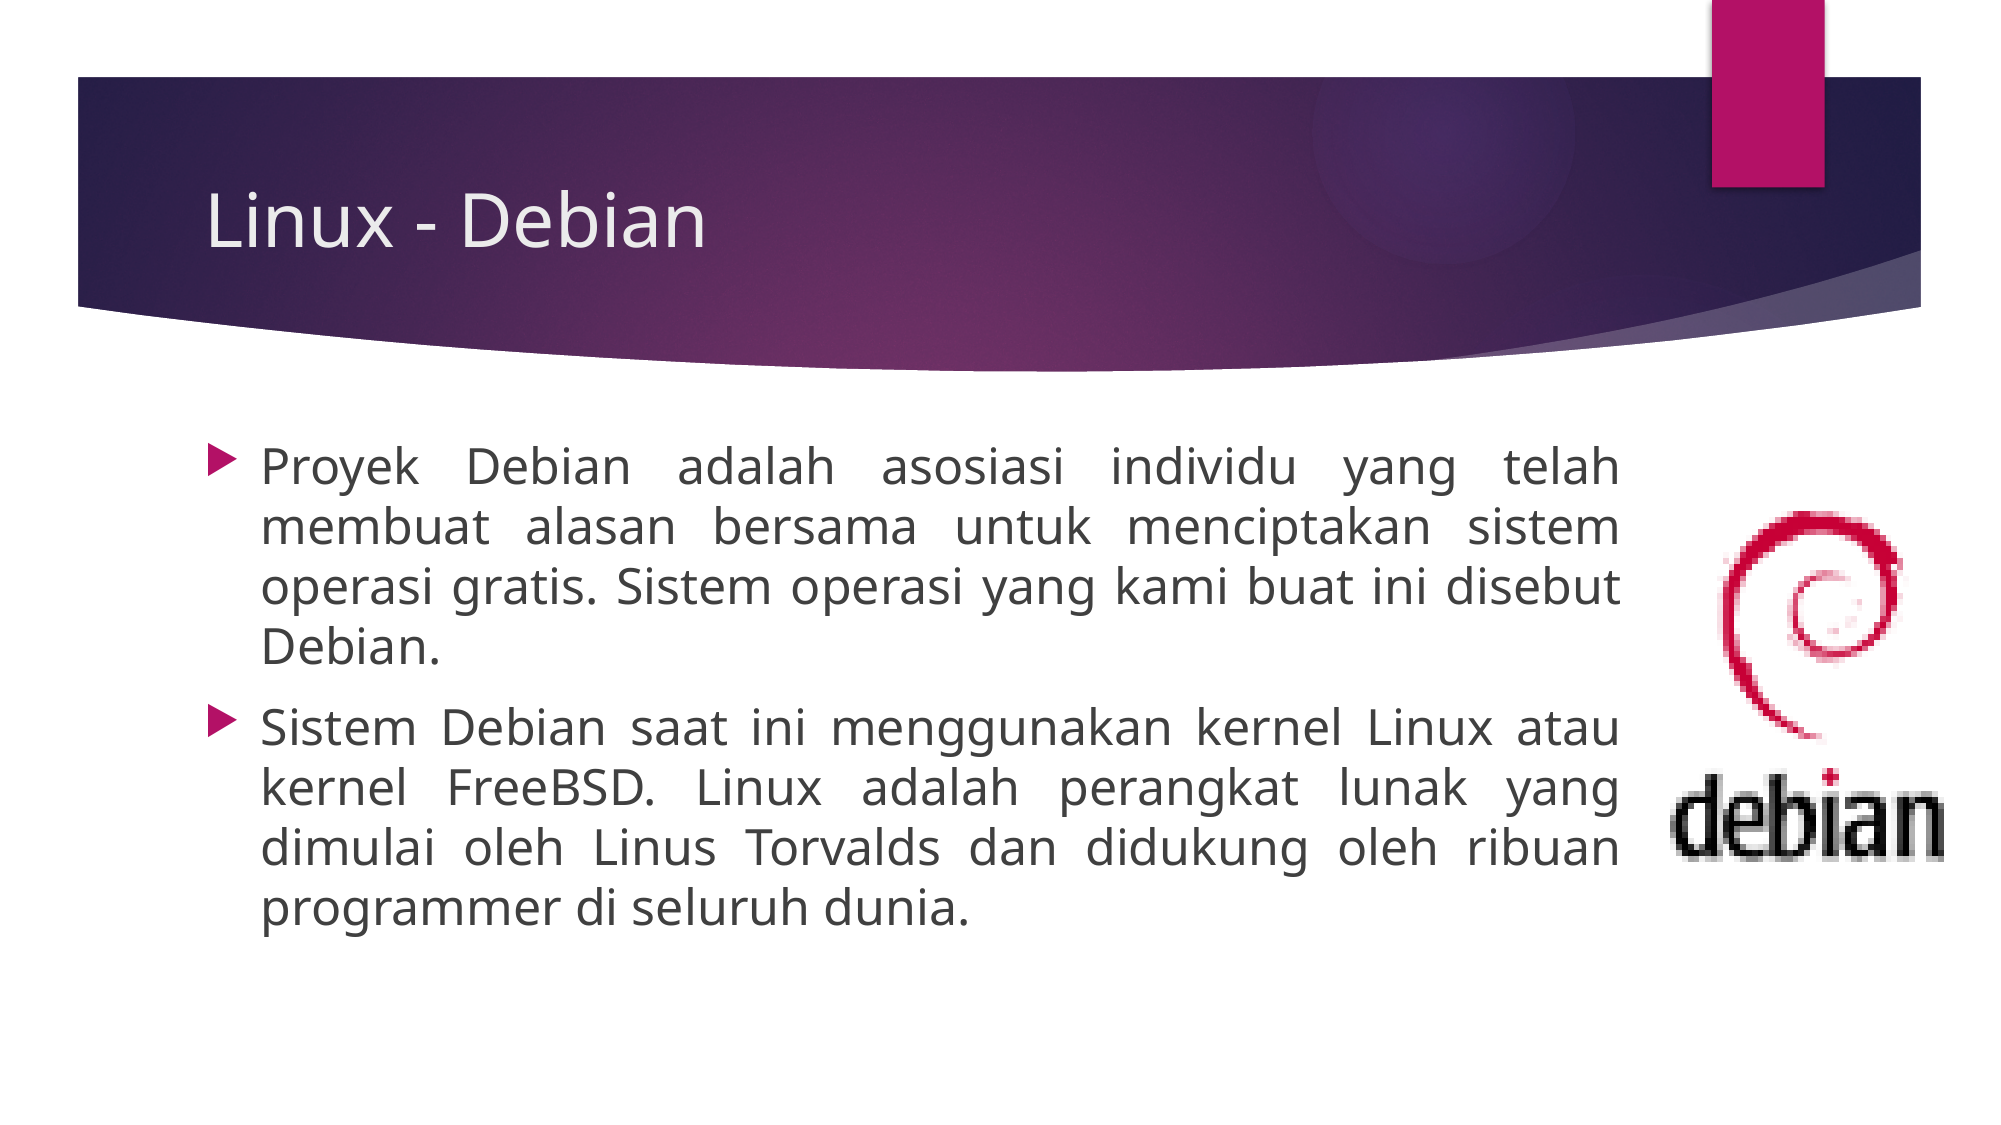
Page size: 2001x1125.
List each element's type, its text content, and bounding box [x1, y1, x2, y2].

list Proyek Debian adalah asosiasi individu yang telah membuat alasan bersama untuk menciptakan sistem operasi gratis. Sistem operasi yang kami buat ini disebut Debian. Sistem Debian saat ini menggunakan kernel Linux atau kernel FreeBSD. Linux adalah perangkat lunak yang dimulai oleh Linus Torvalds dan didukung oleh ribuan programmer di seluruh dunia. [189, 427, 1638, 988]
title Linux - Debian [189, 159, 1627, 276]
picture [1664, 506, 1957, 862]
